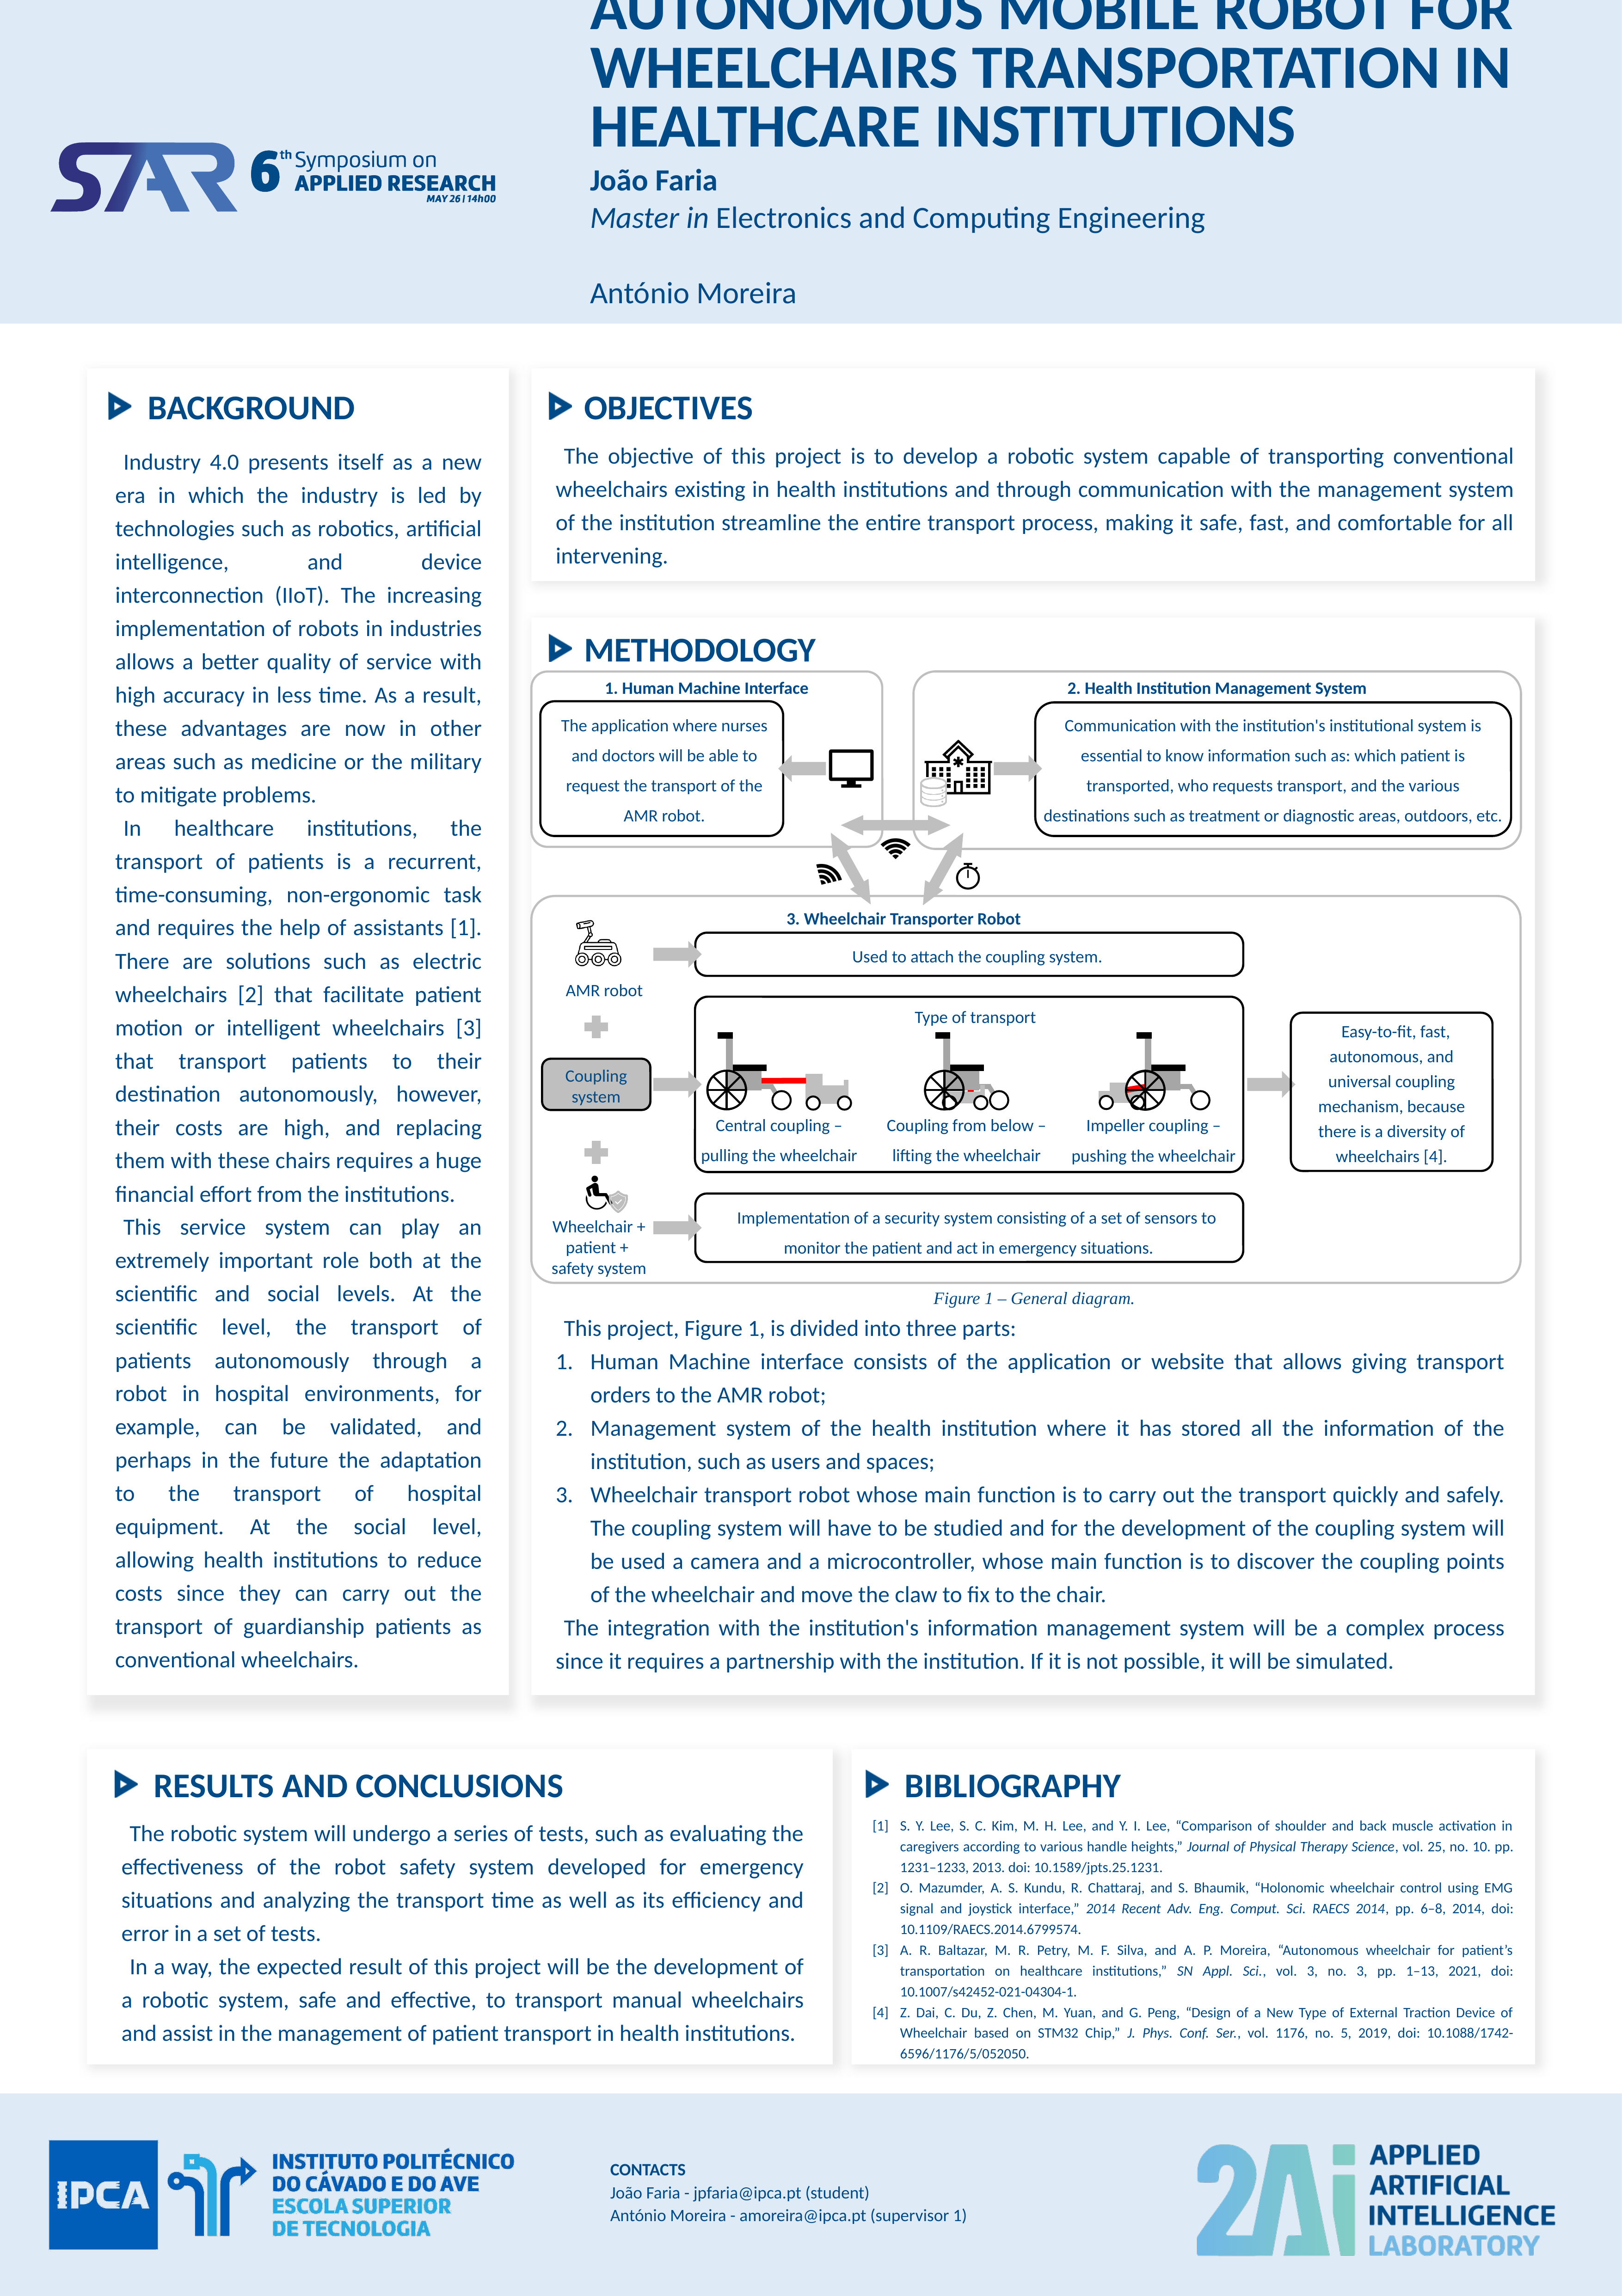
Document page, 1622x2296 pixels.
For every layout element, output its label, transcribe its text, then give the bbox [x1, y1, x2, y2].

picture [114, 1769, 138, 1798]
text_box [86, 367, 510, 1696]
text_box The robotic system will undergo a series of tests, such as evaluating the effectiveness of the robot safety system developed for emergency situations and analyzing the transport time as well as its efficiency and error in a set of tests. In a way, the expected result of this project will be the development of a robotic system, safe and effective, to transport manual wheelchairs and assist in the management of patient transport in health institutions. [114, 1809, 811, 2049]
picture [1187, 2124, 1566, 2276]
text_box RESULTS AND CONCLUSIONS [147, 1759, 833, 1808]
text_box AUTONOMOUS MOBILE ROBOT FOR WHEELCHAIRS TRANSPORTATION IN HEALTHCARE INSTITUTIONS João Faria Master in Electronics and Computing Engineering António Moreira [583, 0, 1561, 313]
text_box OBJECTIVES [577, 381, 936, 430]
text_box CONTACTS João Faria - jpfaria@ipca.pt (student) António Moreira - amoreira@ipca.pt (supervisor 1) [603, 2159, 1103, 2229]
text_box Industry 4.0 presents itself as a new era in which the industry is led by technologies such as robotics, artificial intelligence, and device interconnection (IIoT). The increasing implementation of robots in industries allows a better quality of service with high accuracy in less time. As a result, these advantages are now in other areas such as medicine or the military to mitigate problems. In healthcare institutions, the transport of patients is a recurrent, time-consuming, non-ergonomic task and requires the help of assistants [1]. There are solutions such as electric wheelchairs [2] that facilitate patient motion or intelligent wheelchairs [3] that transport patients to their destination autonomously, however, their costs are high, and replacing them with these chairs requires a huge financial effort from the institutions. This service system can play an extremely important role both at the scientific and social levels. At the scientific level, the transport of patients autonomously through a robot in hospital environments, for example, can be validated, and perhaps in the future the adaptation to the transport of hospital equipment. At the social level, allowing health institutions to reduce costs since they can carry out the transport of guardianship patients as conventional wheelchairs. [108, 437, 489, 1676]
picture [108, 391, 132, 420]
text_box BIBLIOGRAPHY [898, 1759, 1260, 1808]
text_box [530, 617, 1536, 1696]
text_box The objective of this project is to develop a robotic system capable of transporting conventional wheelchairs existing in health institutions and through communication with the management system of the institution streamline the entire transport process, making it safe, fast, and comfortable for all intervening. [549, 432, 1521, 572]
text_box [86, 1748, 834, 2065]
text_box This project, Figure 1, is divided into three parts: Human Machine interface consists of the application or website that allows giving transport orders to the AMR robot; Management system of the health institution where it has stored all the information of the institution, such as users and spaces; Wheelchair transport robot whose main function is to carry out the transport quickly and safely. The coupling system will have to be studied and for the development of the coupling system will be used a camera and a microcontroller, whose main function is to discover the coupling points of the wheelchair and move the claw to fix to the chair. The integration with the institution's information management system will be a complex process since it requires a partnership with the institution. If it is not possible, it will be simulated. [549, 659, 1512, 670]
text_box [1] S. Y. Lee, S. C. Kim, M. H. Lee, and Y. I. Lee, “Comparison of shoulder and back muscle activation in caregivers according to various handle heights,” Journal of Physical Therapy Science, vol. 25, no. 10. pp. 1231–1233, 2013. doi: 10.1589/jpts.25.1231. [2] O. Mazumder, A. S. Kundu, R. Chattaraj, and S. Bhaumik, “Holonomic wheelchair control using EMG signal and joystick interface,” 2014 Recent Adv. Eng. Comput. Sci. RAECS 2014, pp. 6–8, 2014, doi: 10.1109/RAECS.2014.6799574. [3] A. R. Baltazar, M. R. Petry, M. F. Silva, and A. P. Moreira, “Autonomous wheelchair for patient’s transportation on healthcare institutions,” SN Appl. Sci., vol. 3, no. 3, pp. 1–13, 2021, doi: 10.1007/s42452-021-04304-1. [4] Z. Dai, C. Du, Z. Chen, M. Yuan, and G. Peng, “Design of a New Type of External Traction Device of Wheelchair based on STM32 Chip,” J. Phys. Conf. Ser., vol. 1176, no. 5, 2019, doi: 10.1088/1742-6596/1176/5/052050. [866, 1809, 1521, 2065]
text_box [530, 367, 1536, 582]
picture [50, 142, 496, 212]
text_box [531, 671, 1521, 1308]
text_box BACKGROUND [141, 381, 499, 430]
text_box METHODOLOGY [577, 623, 1463, 659]
picture [47, 2135, 520, 2254]
text_box [851, 1748, 1536, 2065]
picture [548, 391, 572, 420]
picture [866, 1769, 889, 1798]
picture [548, 633, 572, 662]
text_box This project, Figure 1, is divided into three parts: Human Machine interface consists of the application or website that allows giving transport orders to the AMR robot; Management system of the health institution where it has stored all the information of the institution, such as users and spaces; Wheelchair transport robot whose main function is to carry out the transport quickly and safely. The coupling system will have to be studied and for the development of the coupling system will be used a camera and a microcontroller, whose main function is to discover the coupling points of the wheelchair and move the claw to fix to the chair. The integration with the institution's information management system will be a complex process since it requires a partnership with the institution. If it is not possible, it will be simulated. [549, 1312, 1512, 1677]
